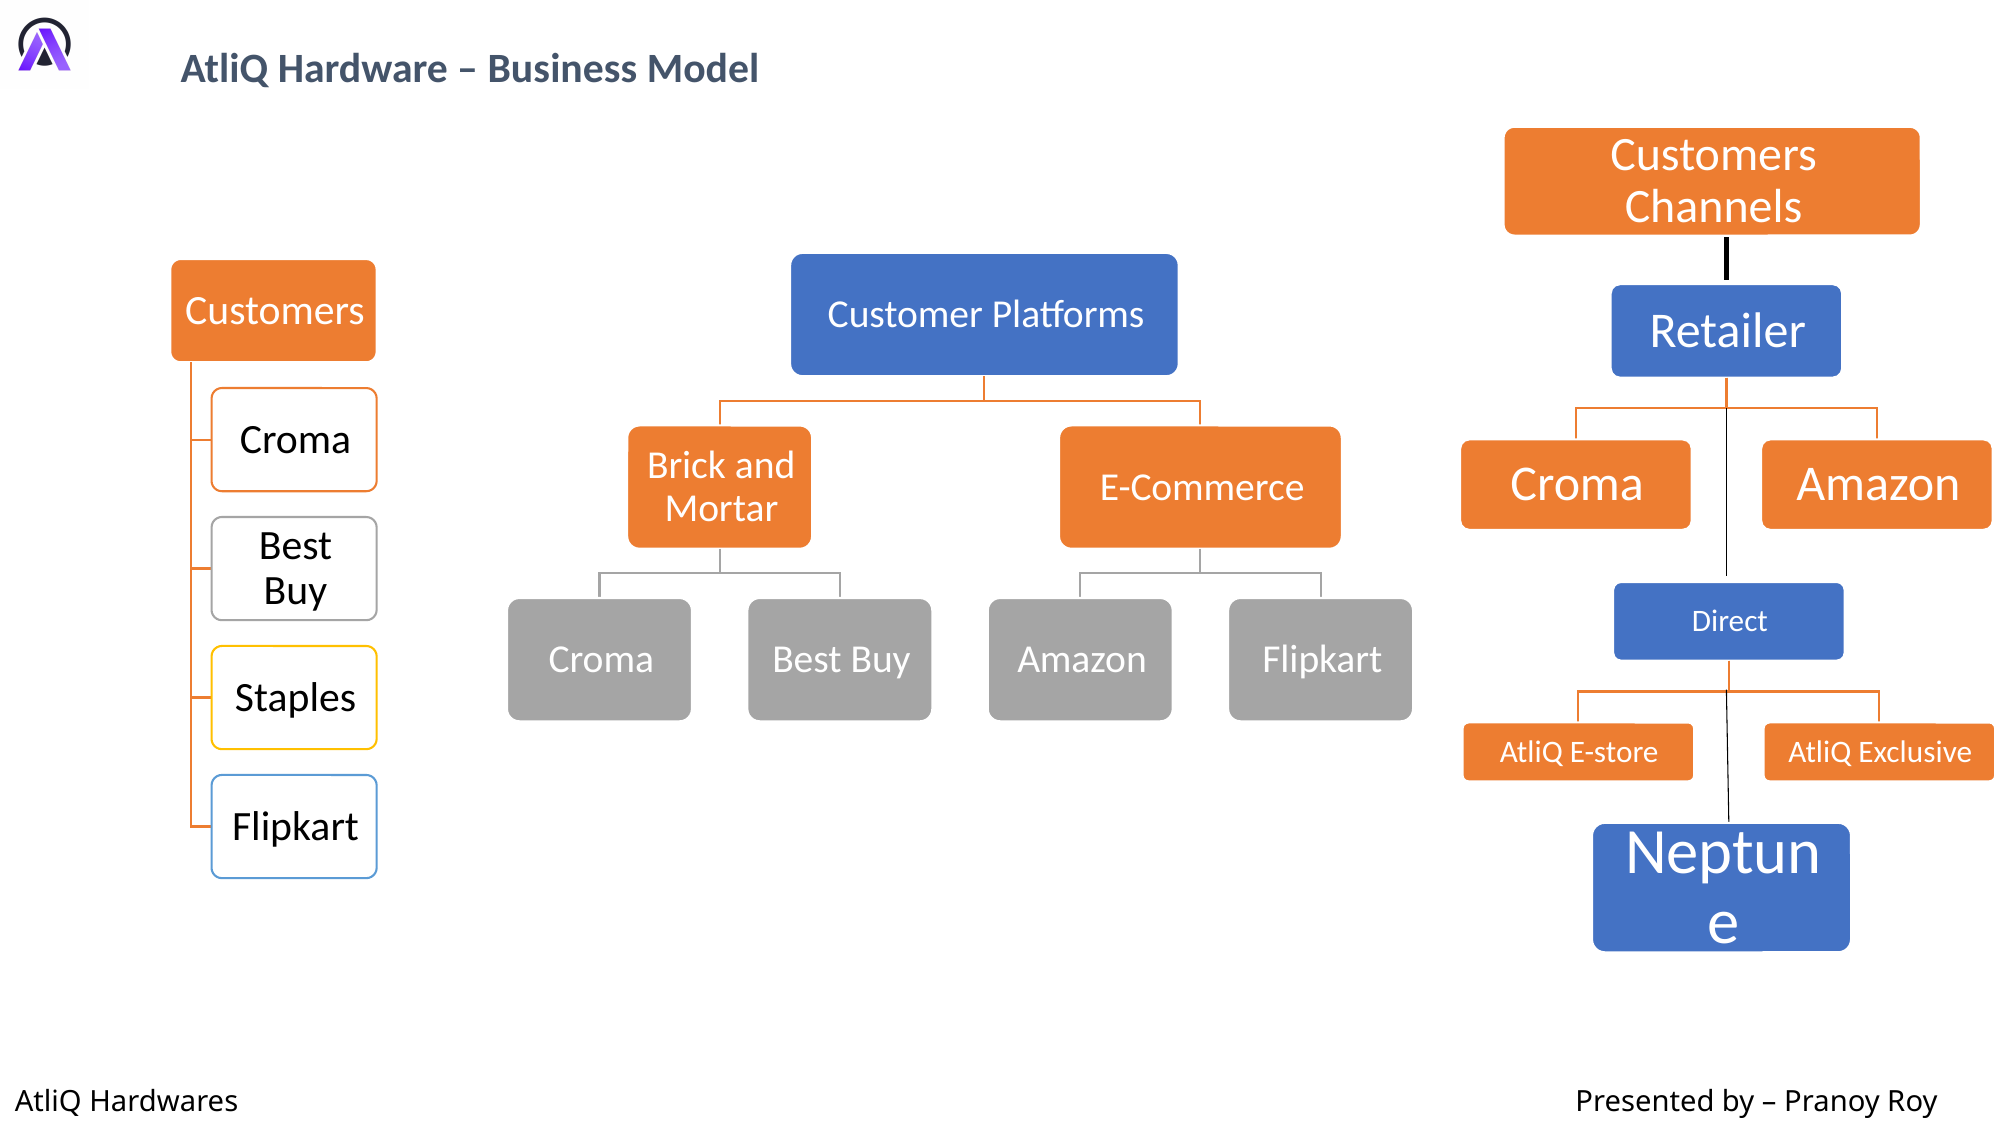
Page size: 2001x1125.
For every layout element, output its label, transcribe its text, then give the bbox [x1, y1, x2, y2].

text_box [1533, 822, 1851, 953]
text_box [1503, 71, 1921, 237]
text_box AtliQ Hardware – Business Model [165, 33, 1154, 99]
text_box Presented by – Pranoy Roy [1560, 1074, 2000, 1125]
text_box AtliQ Hardwares [0, 1074, 366, 1125]
picture [0, 0, 89, 89]
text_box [4, 258, 543, 879]
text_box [1462, 486, 1996, 877]
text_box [1459, 237, 1993, 577]
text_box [506, 208, 1414, 766]
